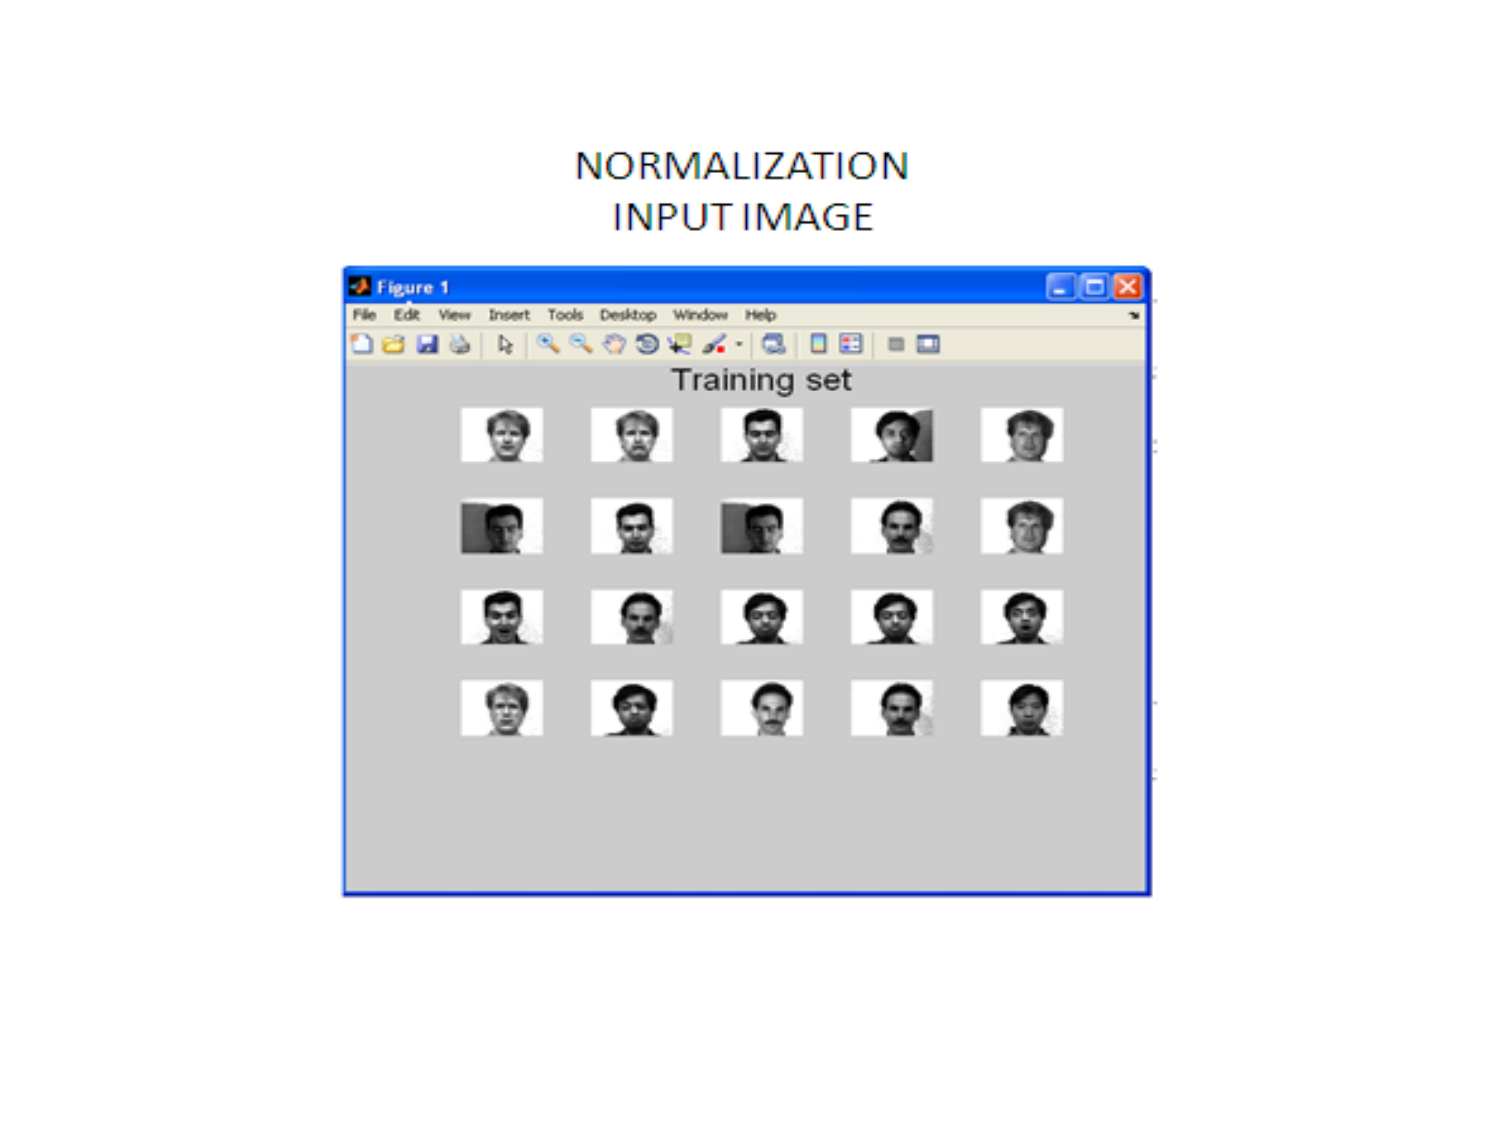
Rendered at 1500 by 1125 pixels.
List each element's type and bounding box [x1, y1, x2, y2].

picture [137, 124, 1351, 926]
